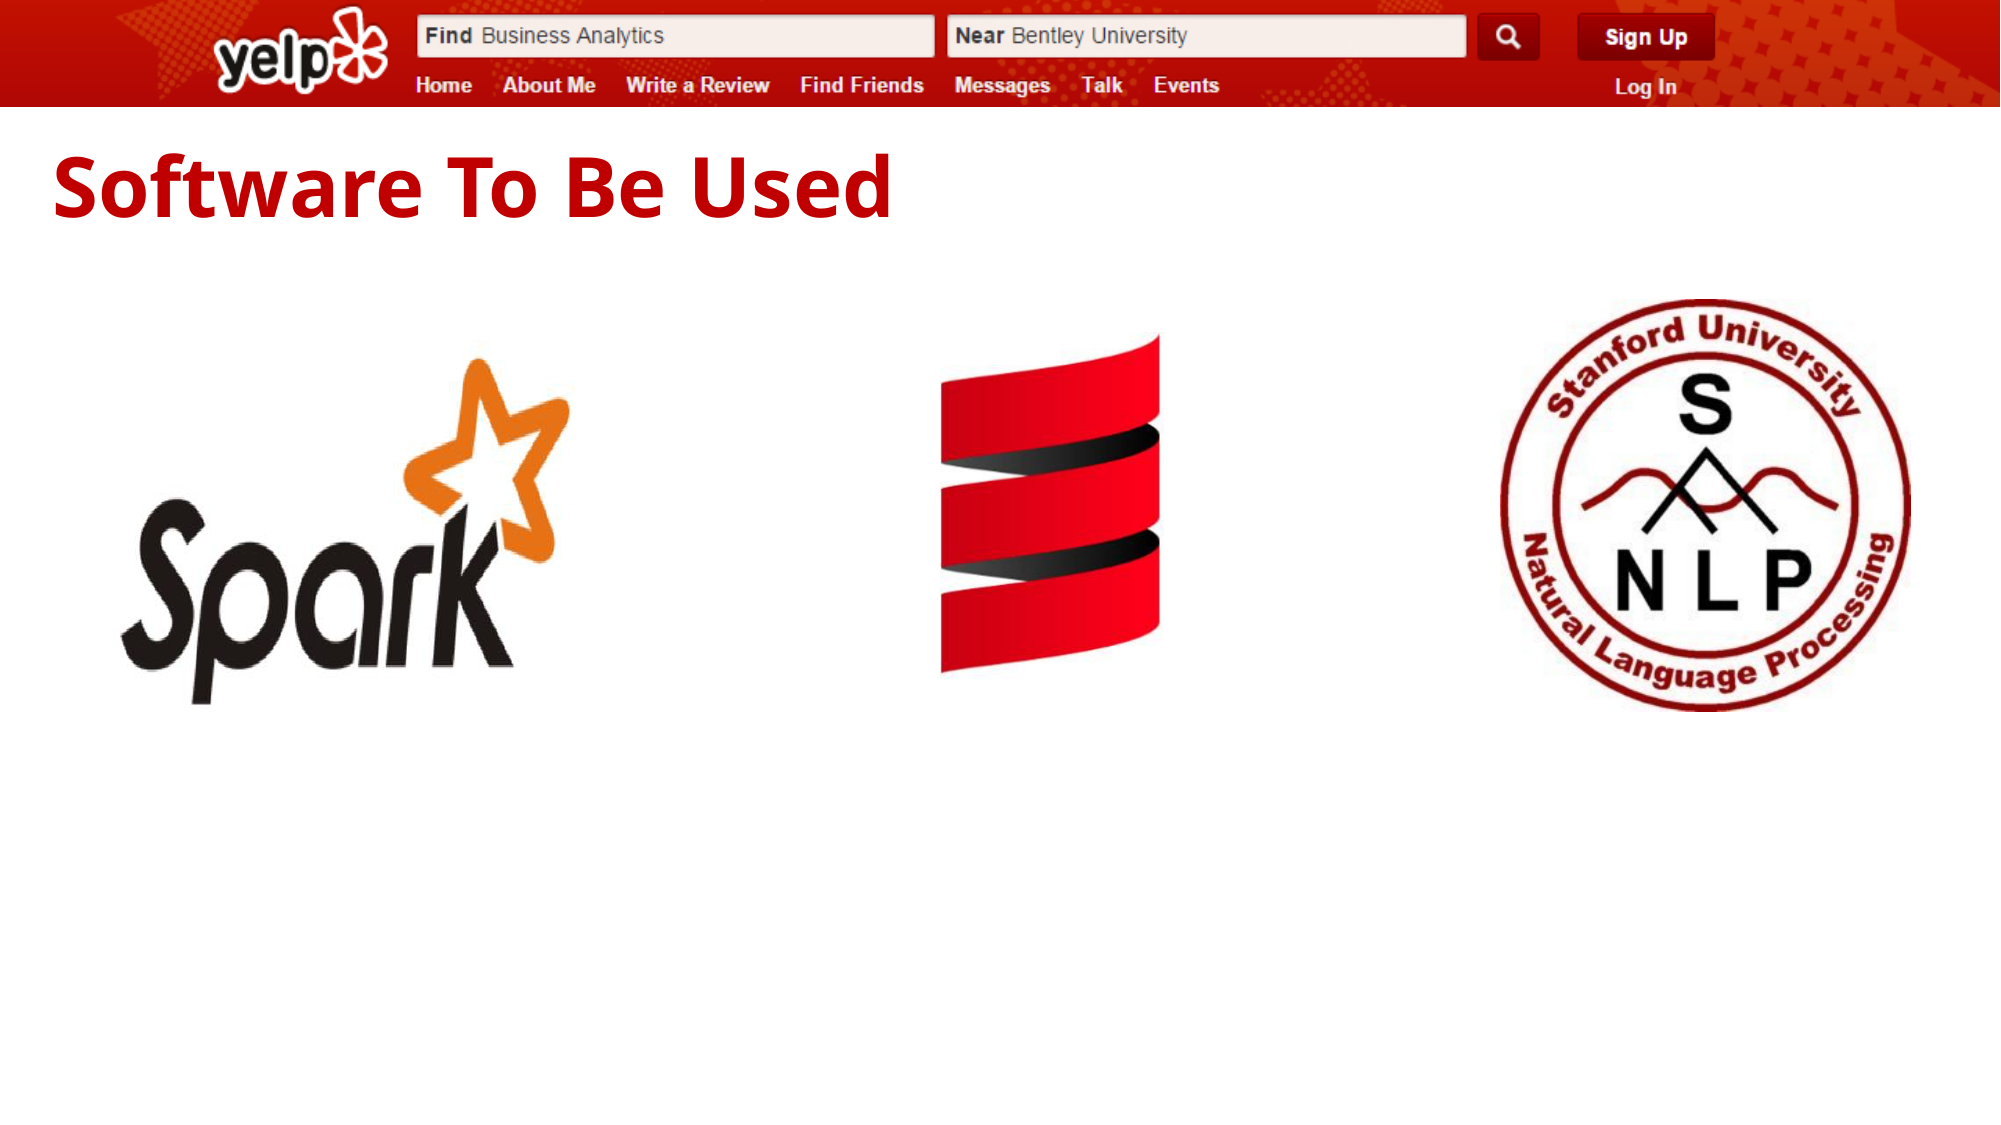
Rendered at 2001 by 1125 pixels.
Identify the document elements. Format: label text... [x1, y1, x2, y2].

picture [837, 299, 1267, 712]
picture [0, 0, 2000, 107]
picture [1499, 299, 1911, 712]
text_box Software To Be Used [37, 107, 1875, 300]
picture [99, 299, 588, 712]
